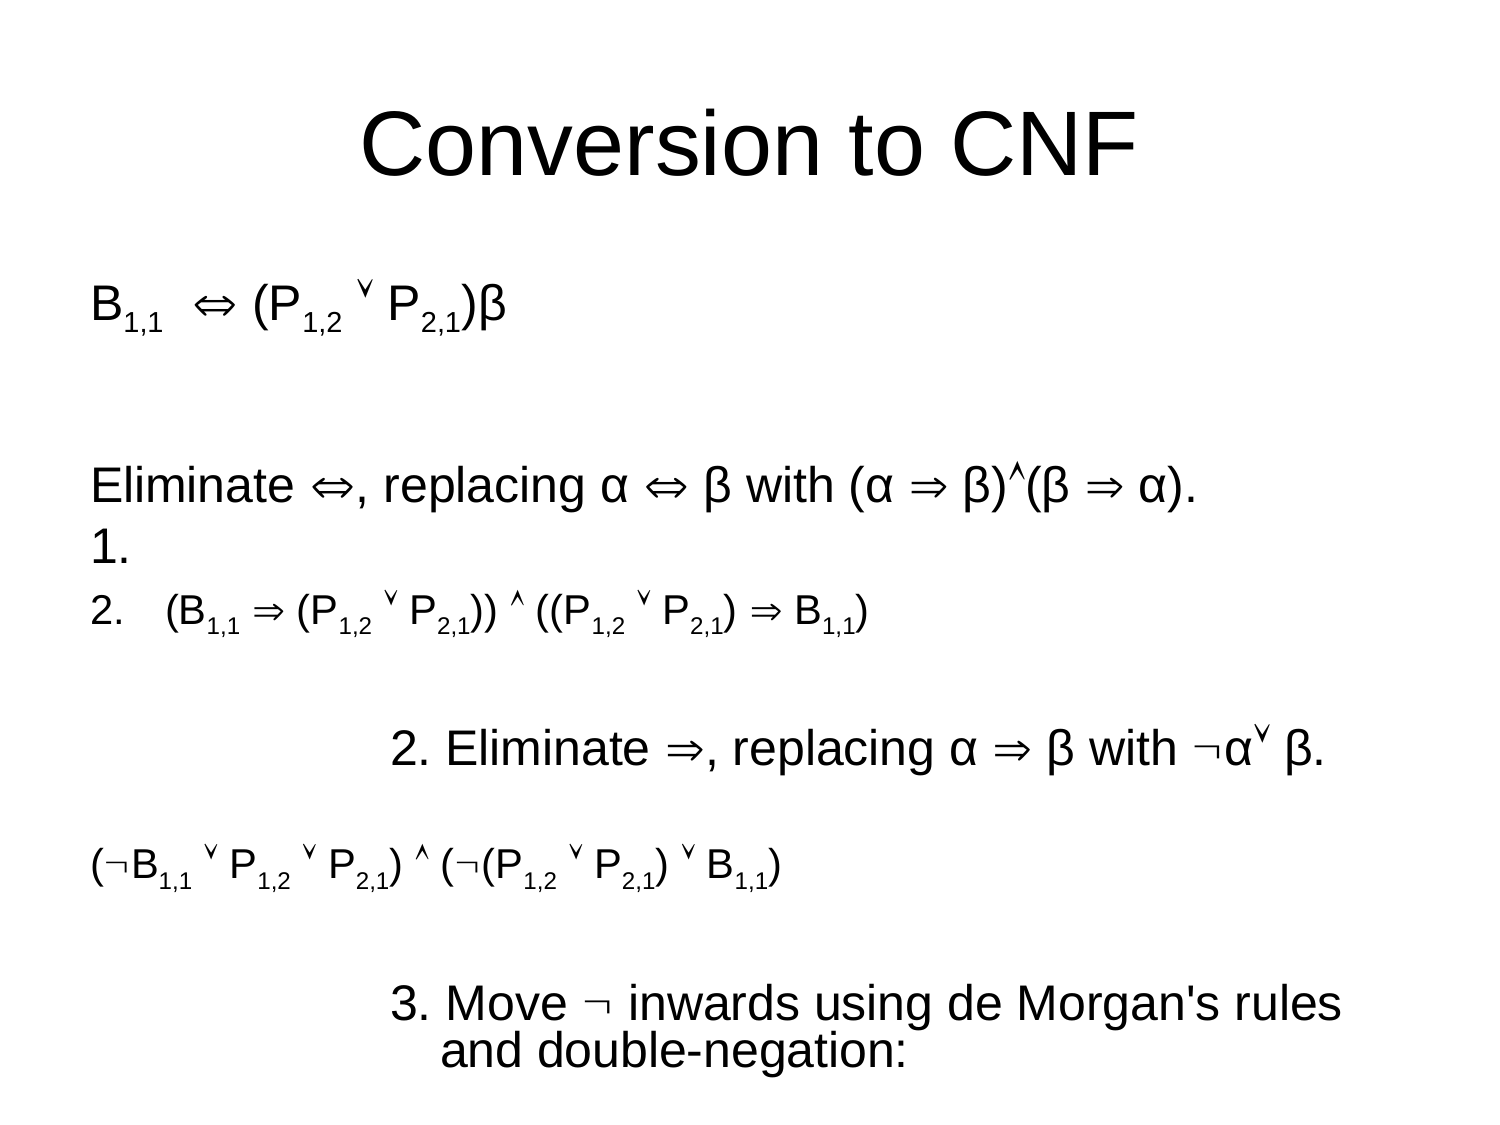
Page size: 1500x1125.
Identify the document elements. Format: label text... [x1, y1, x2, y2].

list B1,1  (P1,2  P2,1)β Eliminate , replacing α  β with (α  β)(β  α). (B1,1  (P1,2  P2,1))  ((P1,2  P2,1)  B1,1) 2. Eliminate , replacing α  β with α β. (B1,1  P1,2  P2,1)  ((P1,2  P2,1)  B1,1) 3. Move  inwards using de Morgan's rules and double-negation: (B1,1  P1,2  P2,1)  ((P1,2  P2,1)  B1,1) 4. Apply distributivity law ( over ) and flatten: (B1,1  P1,2  P2,1)  (P1,2  B1,1)  (P2,1  B1,1) [75, 262, 1425, 1005]
title Conversion to CNF [75, 45, 1425, 233]
